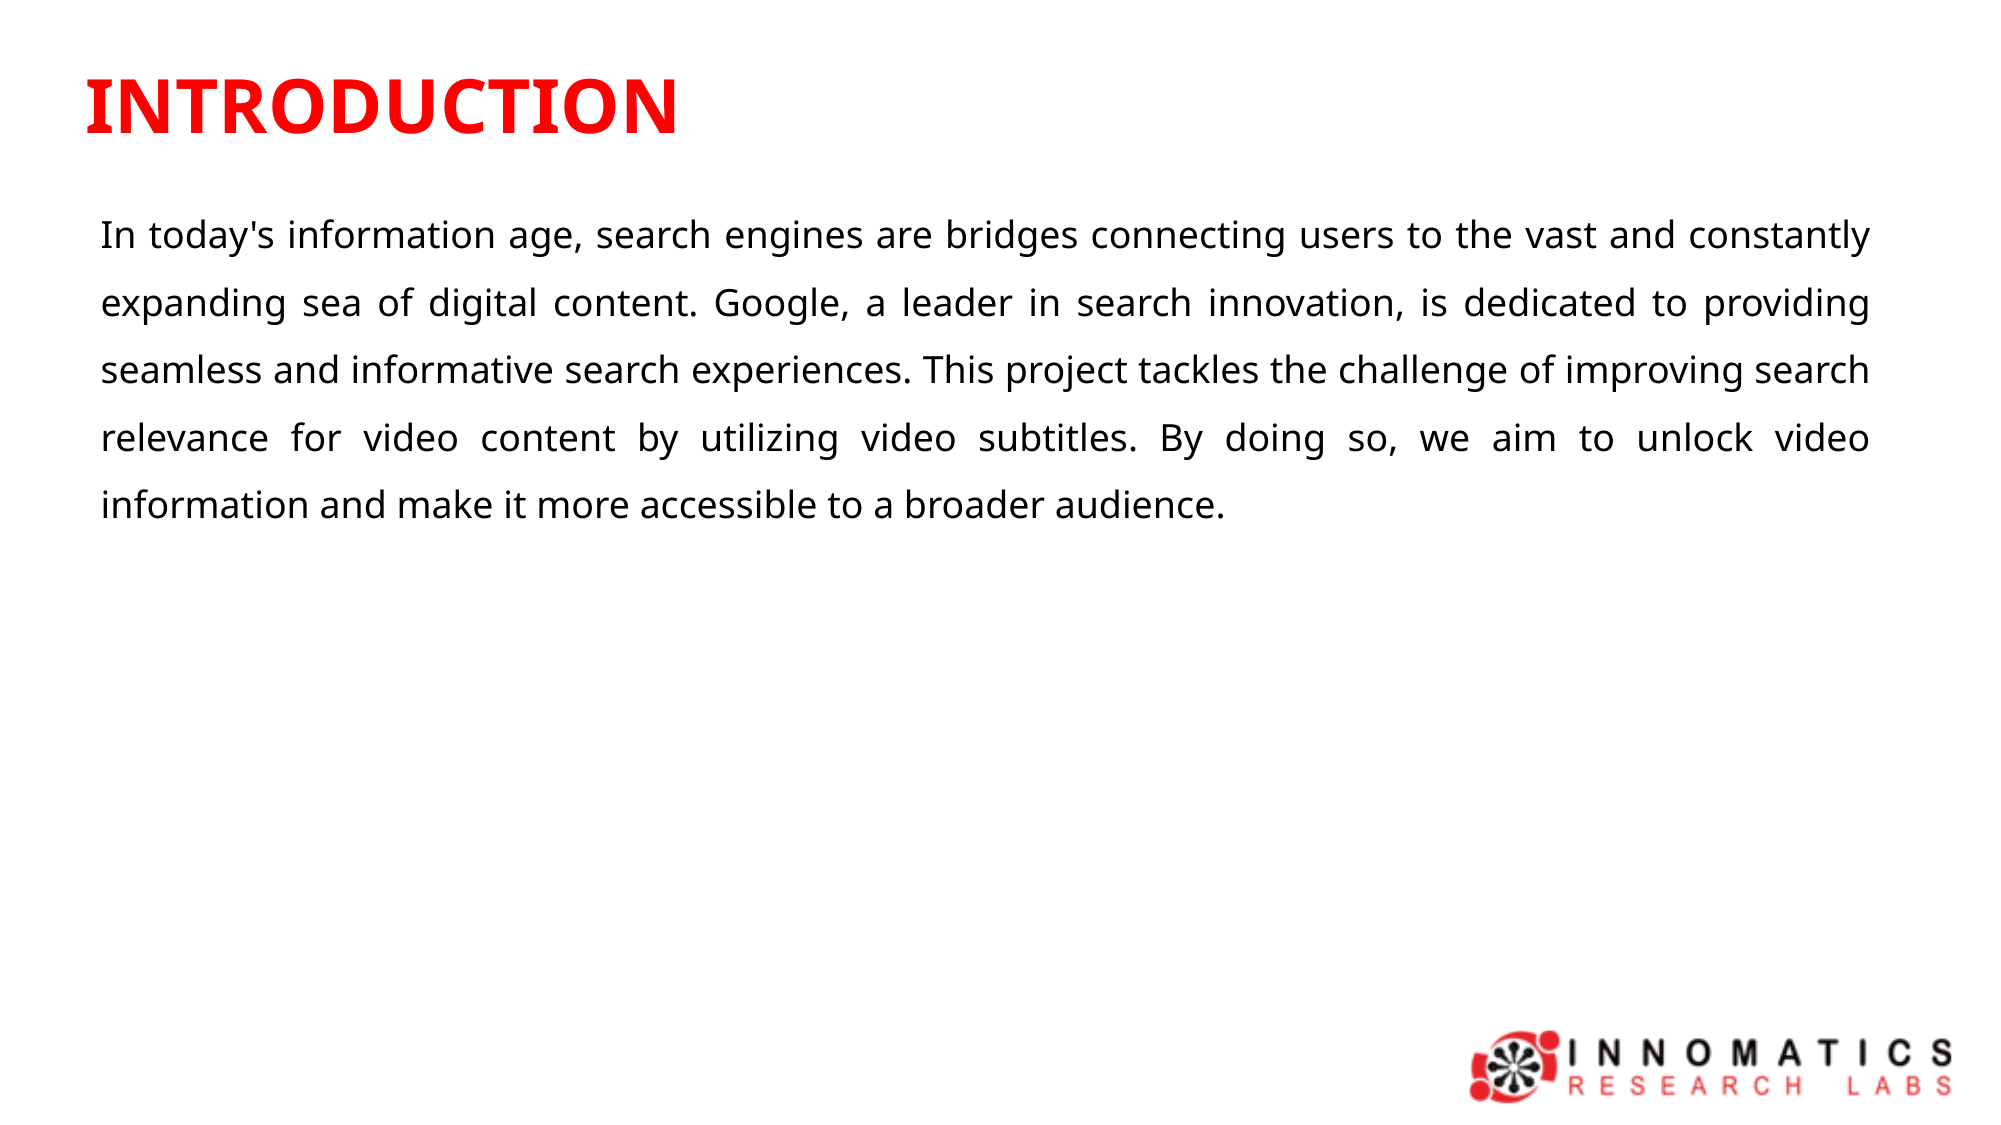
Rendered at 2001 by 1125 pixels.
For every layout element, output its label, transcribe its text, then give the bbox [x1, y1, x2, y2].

text_box INTRODUCTION [70, 68, 1071, 156]
picture [1445, 1014, 1975, 1125]
text_box In today's information age, search engines are bridges connecting users to the vast and constantly expanding sea of digital content. Google, a leader in search innovation, is dedicated to providing seamless and informative search experiences. This project tackles the challenge of improving search relevance for video content by utilizing video subtitles. By doing so, we aim to unlock video information and make it more accessible to a broader audience. [85, 181, 1888, 534]
